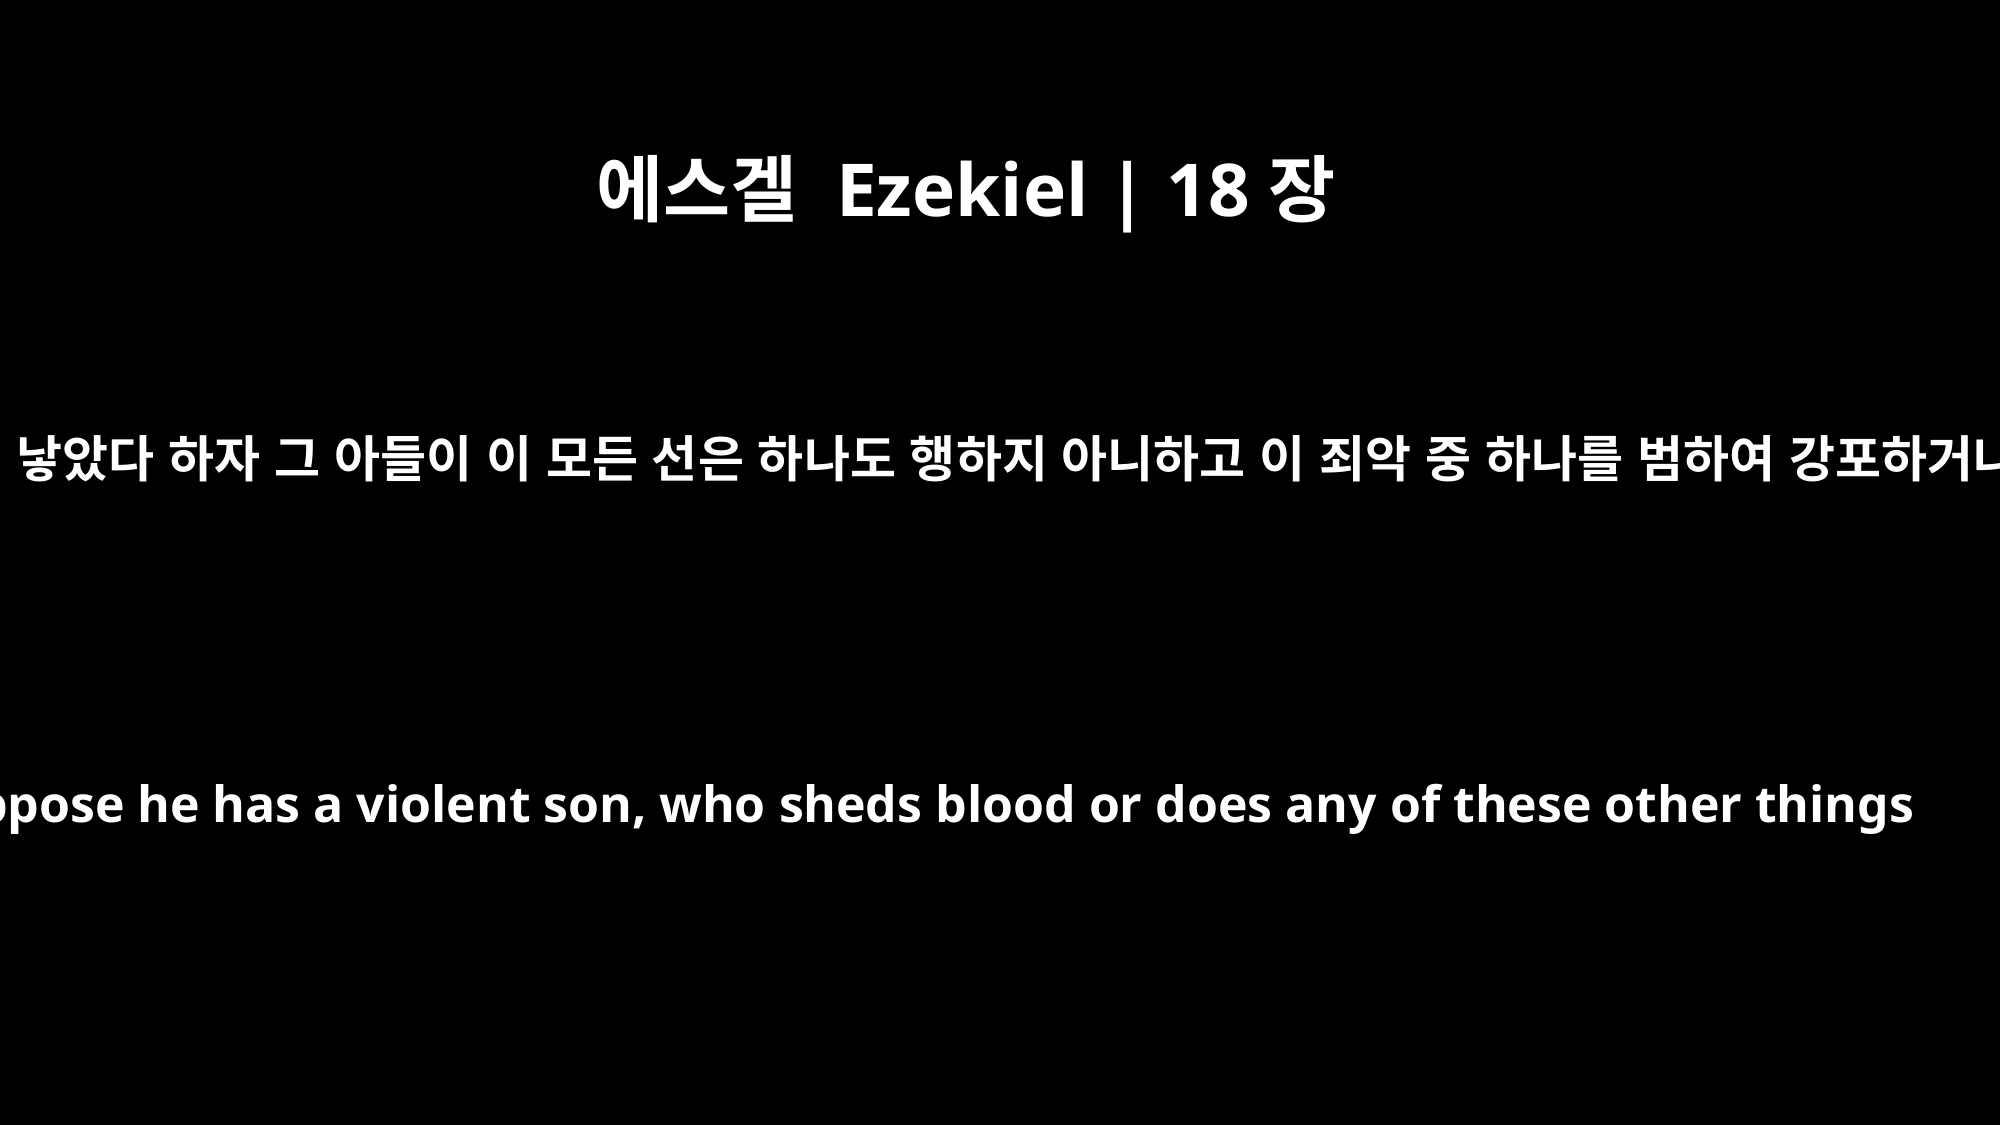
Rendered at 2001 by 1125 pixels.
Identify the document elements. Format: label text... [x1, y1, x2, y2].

text_box 에스겔 Ezekiel | 18장 [581, 136, 1351, 239]
text_box "Suppose he has a violent son, who sheds blood or does any of these other things [0, 764, 1930, 840]
text_box 10 가령 그가 아들을 낳았다 하자 그 아들이 이 모든 선은 하나도 행하지 아니하고 이 죄악 중 하나를 범하여 강포하거나 살인하거나 [0, 359, 2000, 495]
